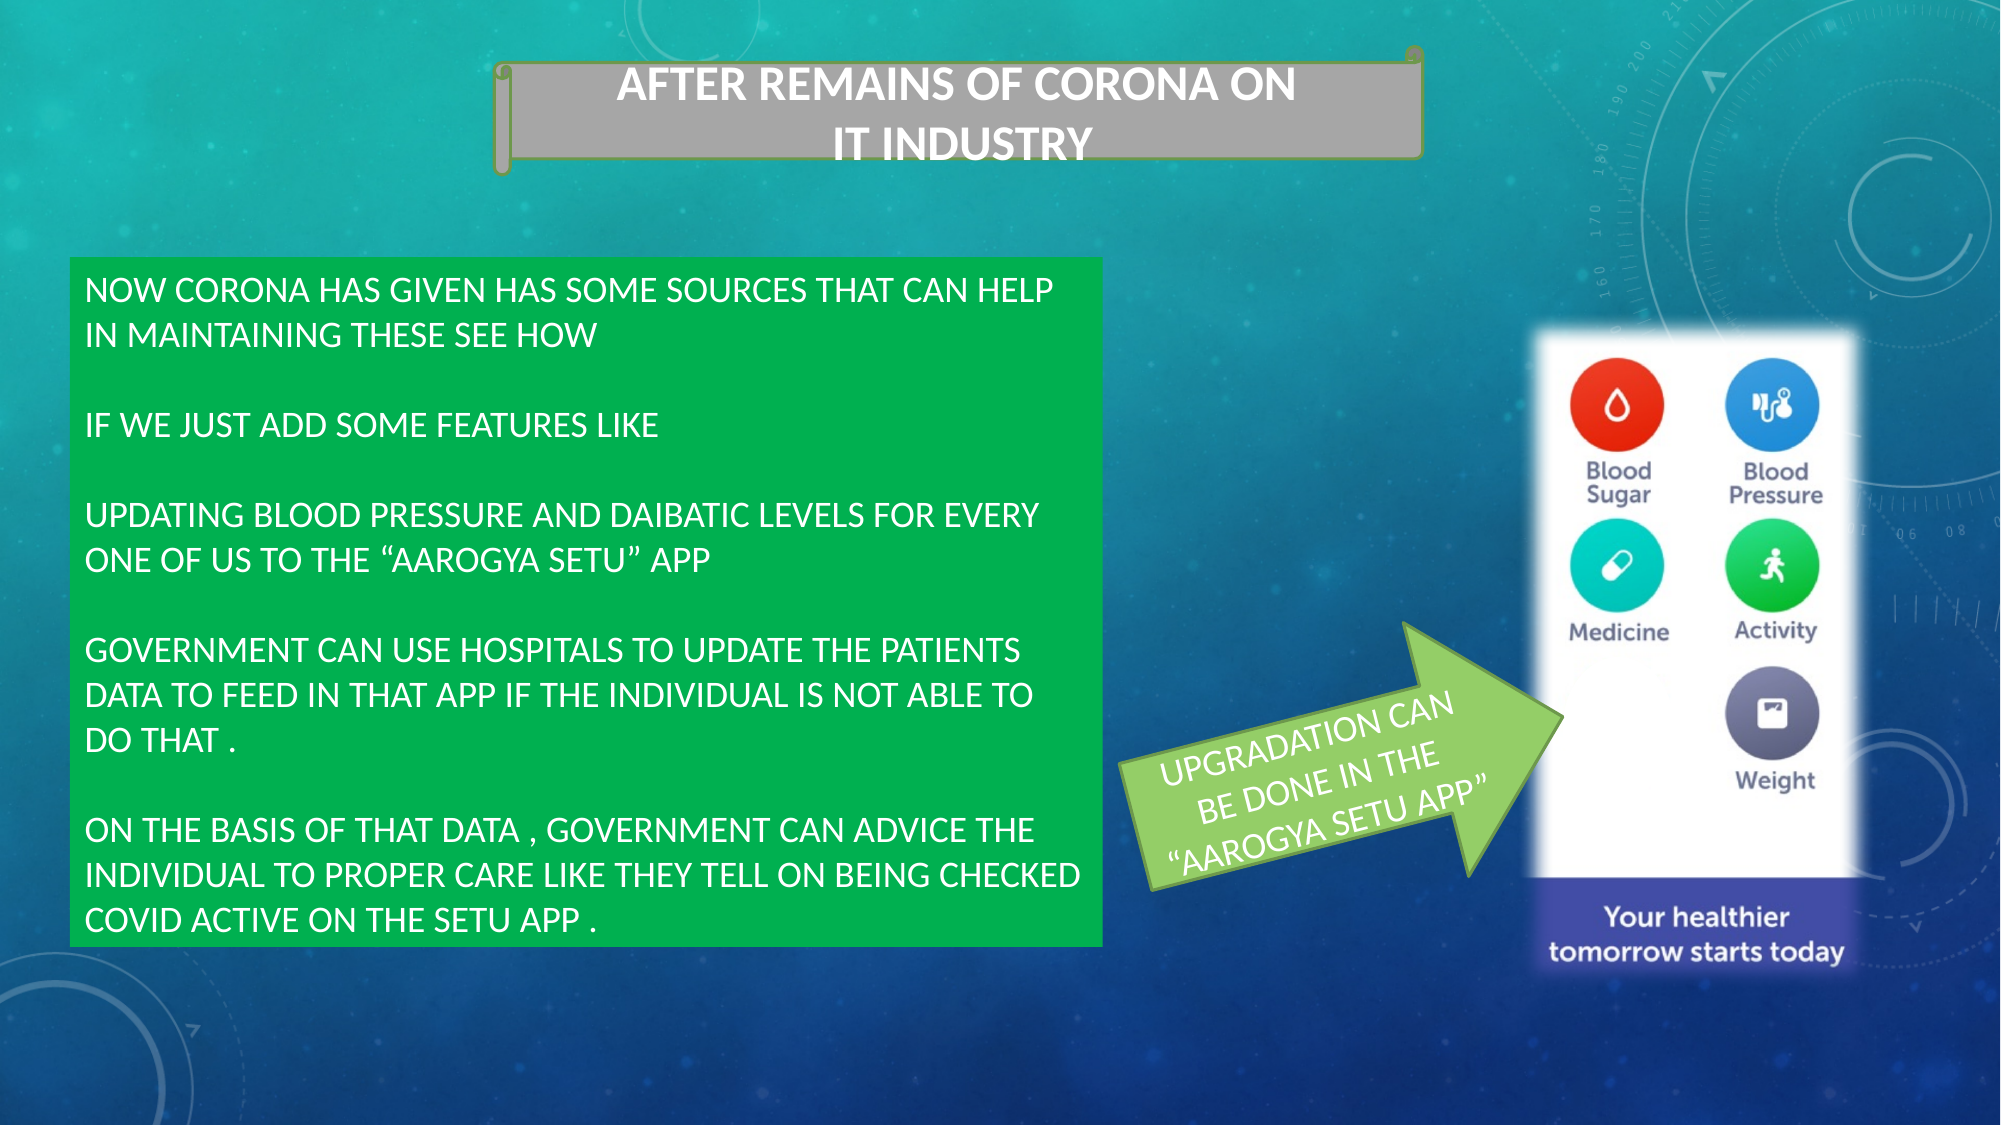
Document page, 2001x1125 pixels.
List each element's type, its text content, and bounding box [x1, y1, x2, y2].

text_box NOW CORONA HAS GIVEN HAS SOME SOURCES THAT CAN HELP IN MAINTAINING THESE SEE HOW IF WE JUST ADD SOME FEATURES LIKE UPDATING BLOOD PRESSURE AND DAIBATIC LEVELS FOR EVERY ONE OF US TO THE “AAROGYA SETU” APP GOVERNMENT CAN USE HOSPITALS TO UPDATE THE PATIENTS DATA TO FEED IN THAT APP IF THE INDIVIDUAL IS NOT ABLE TO DO THAT . ON THE BASIS OF THAT DATA , GOVERNMENT CAN ADVICE THE INDIVIDUAL TO PROPER CARE LIKE THEY TELL ON BEING CHECKED COVID ACTIVE ON THE SETU APP . [69, 257, 1103, 947]
picture [0, 0, 2001, 1125]
text_box AFTER REMAINS OF CORONA ON IT INDUSTRY [492, 44, 1425, 177]
text_box UPGRADATION CAN BE DONE IN THE “AAROGYA SETU APP” [1117, 621, 1511, 892]
